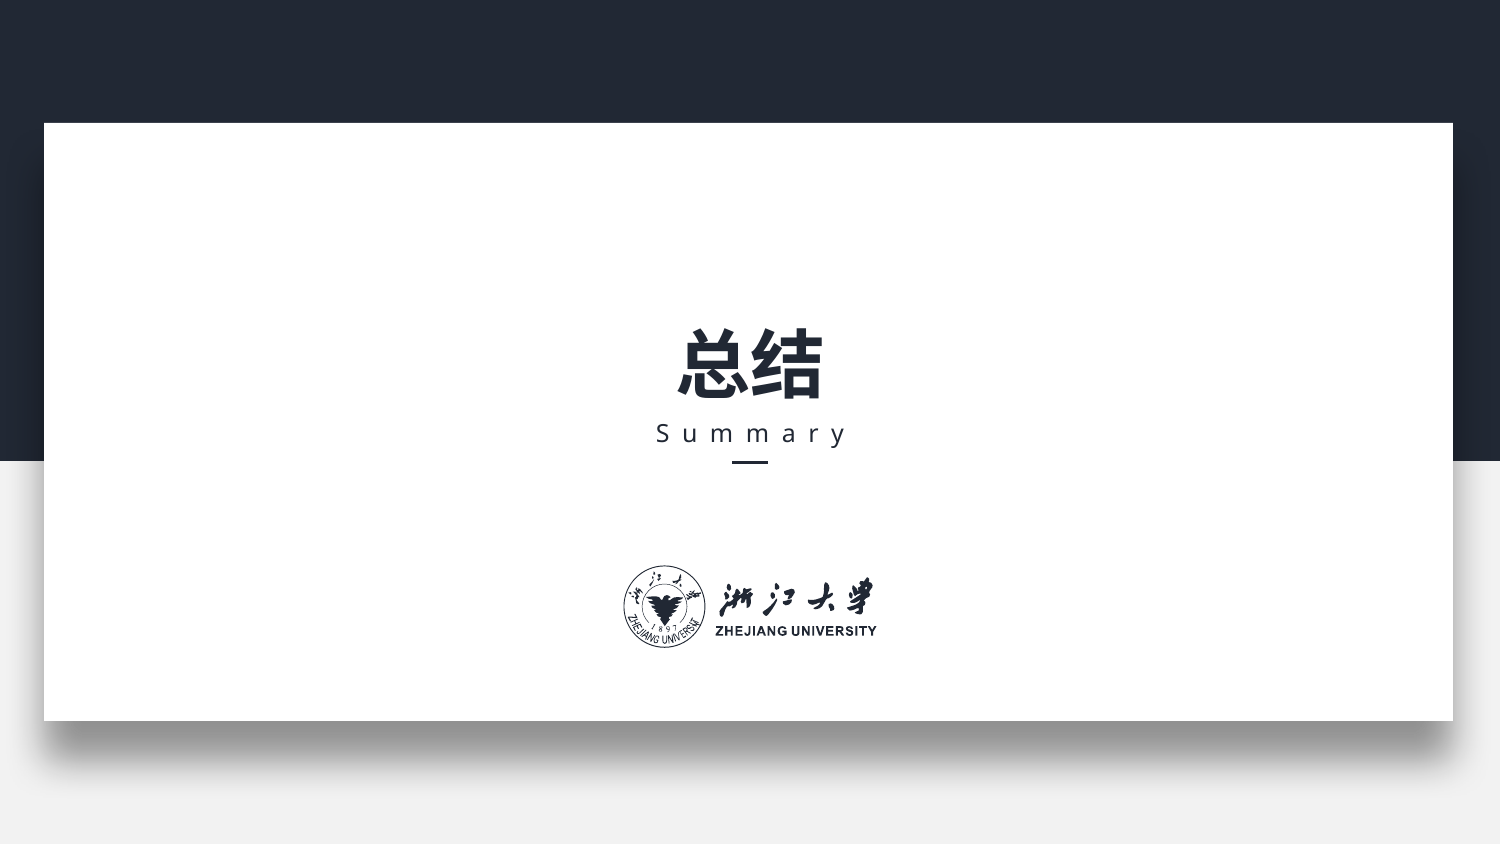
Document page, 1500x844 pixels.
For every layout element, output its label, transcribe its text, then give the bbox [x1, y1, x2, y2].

text_box Summary [640, 410, 859, 456]
text_box [43, 122, 1454, 722]
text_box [623, 565, 877, 648]
text_box [0, 0, 1500, 462]
text_box 总结 [660, 309, 840, 410]
